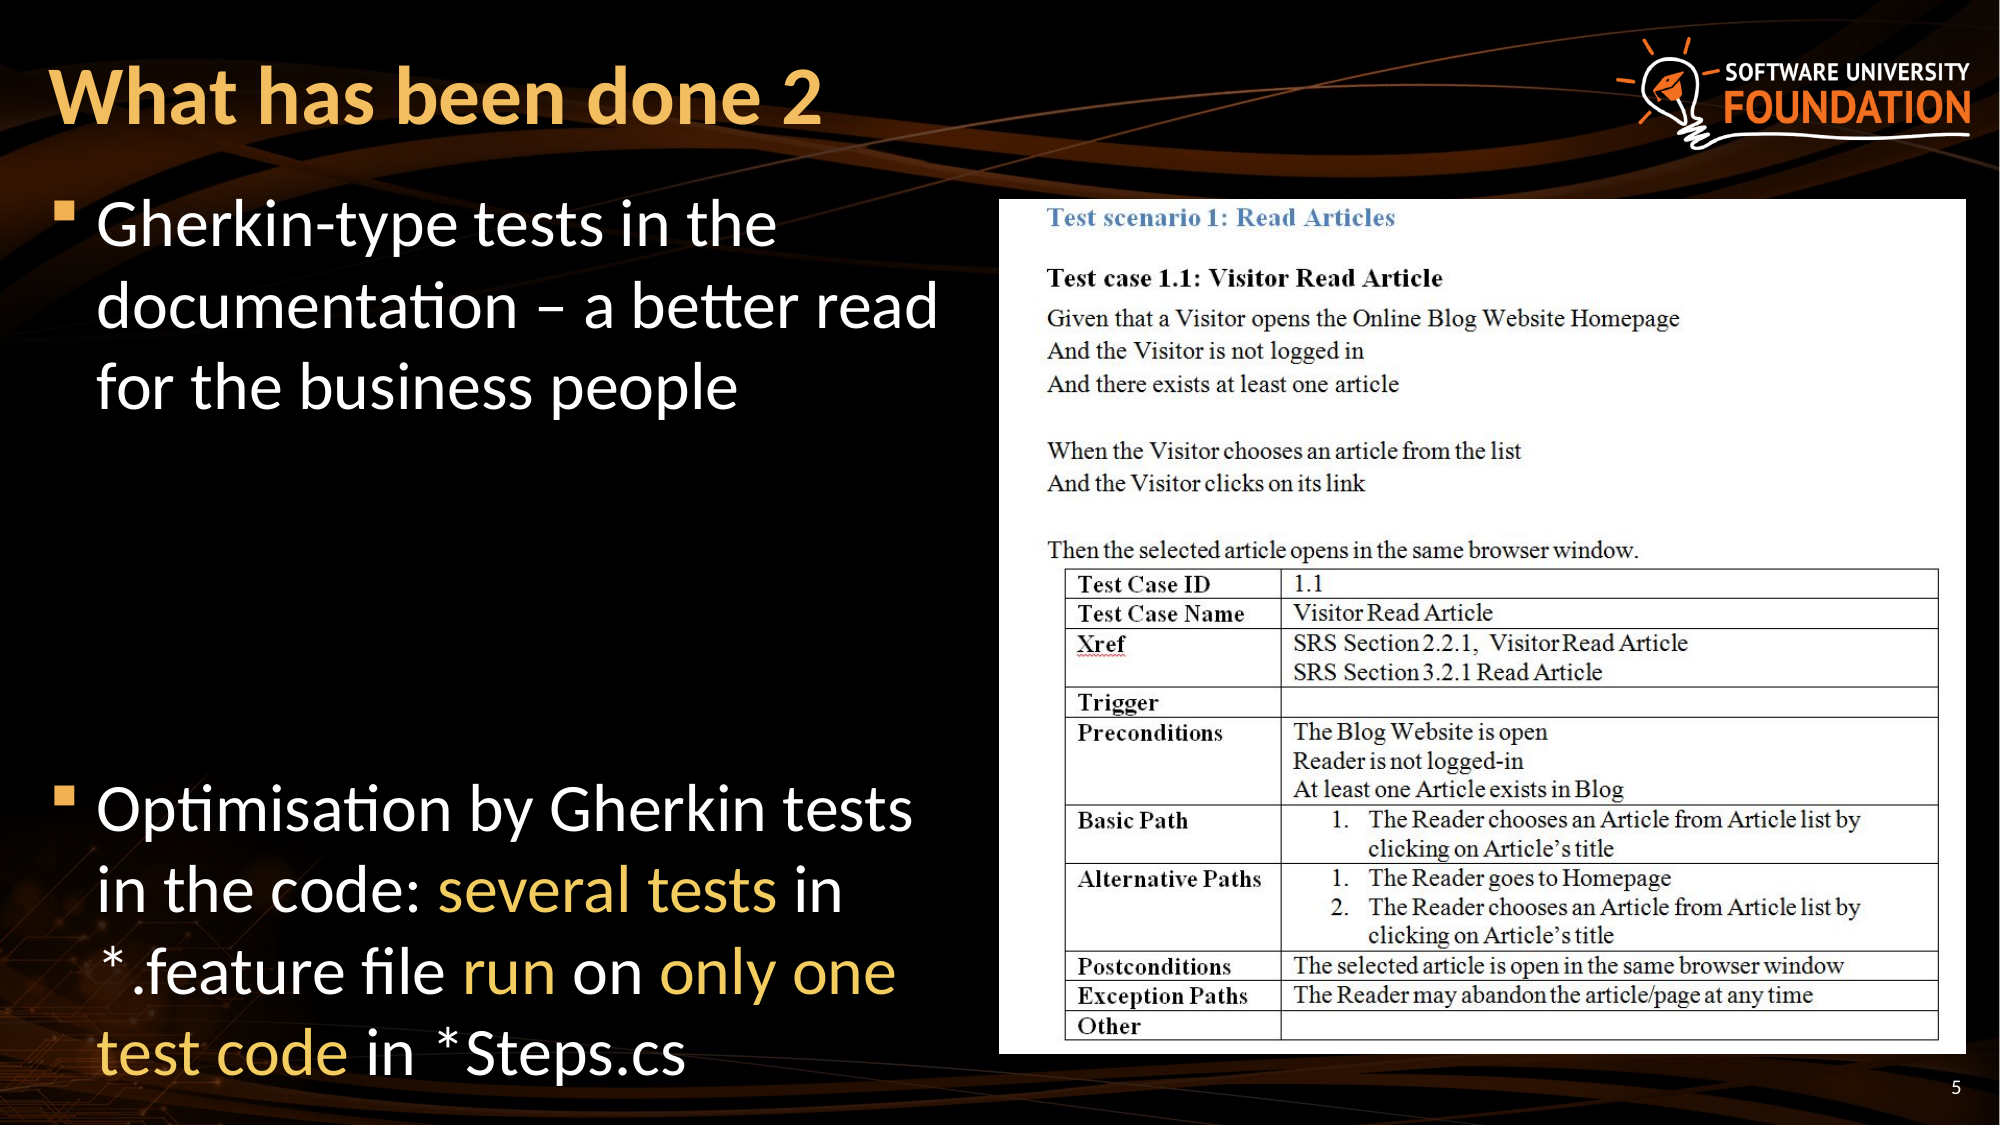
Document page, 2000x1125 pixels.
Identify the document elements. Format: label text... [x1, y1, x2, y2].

title What has been done 2 [30, 6, 1602, 189]
slide_number 5 [1897, 1070, 1968, 1103]
picture [0, 0, 2000, 1125]
list Gherkin-type tests in the documentation – a better read for the business people Optimisation by Gherkin tests in the code: several tests in *.feature file run on only one test code in *Steps.cs [31, 189, 970, 1103]
